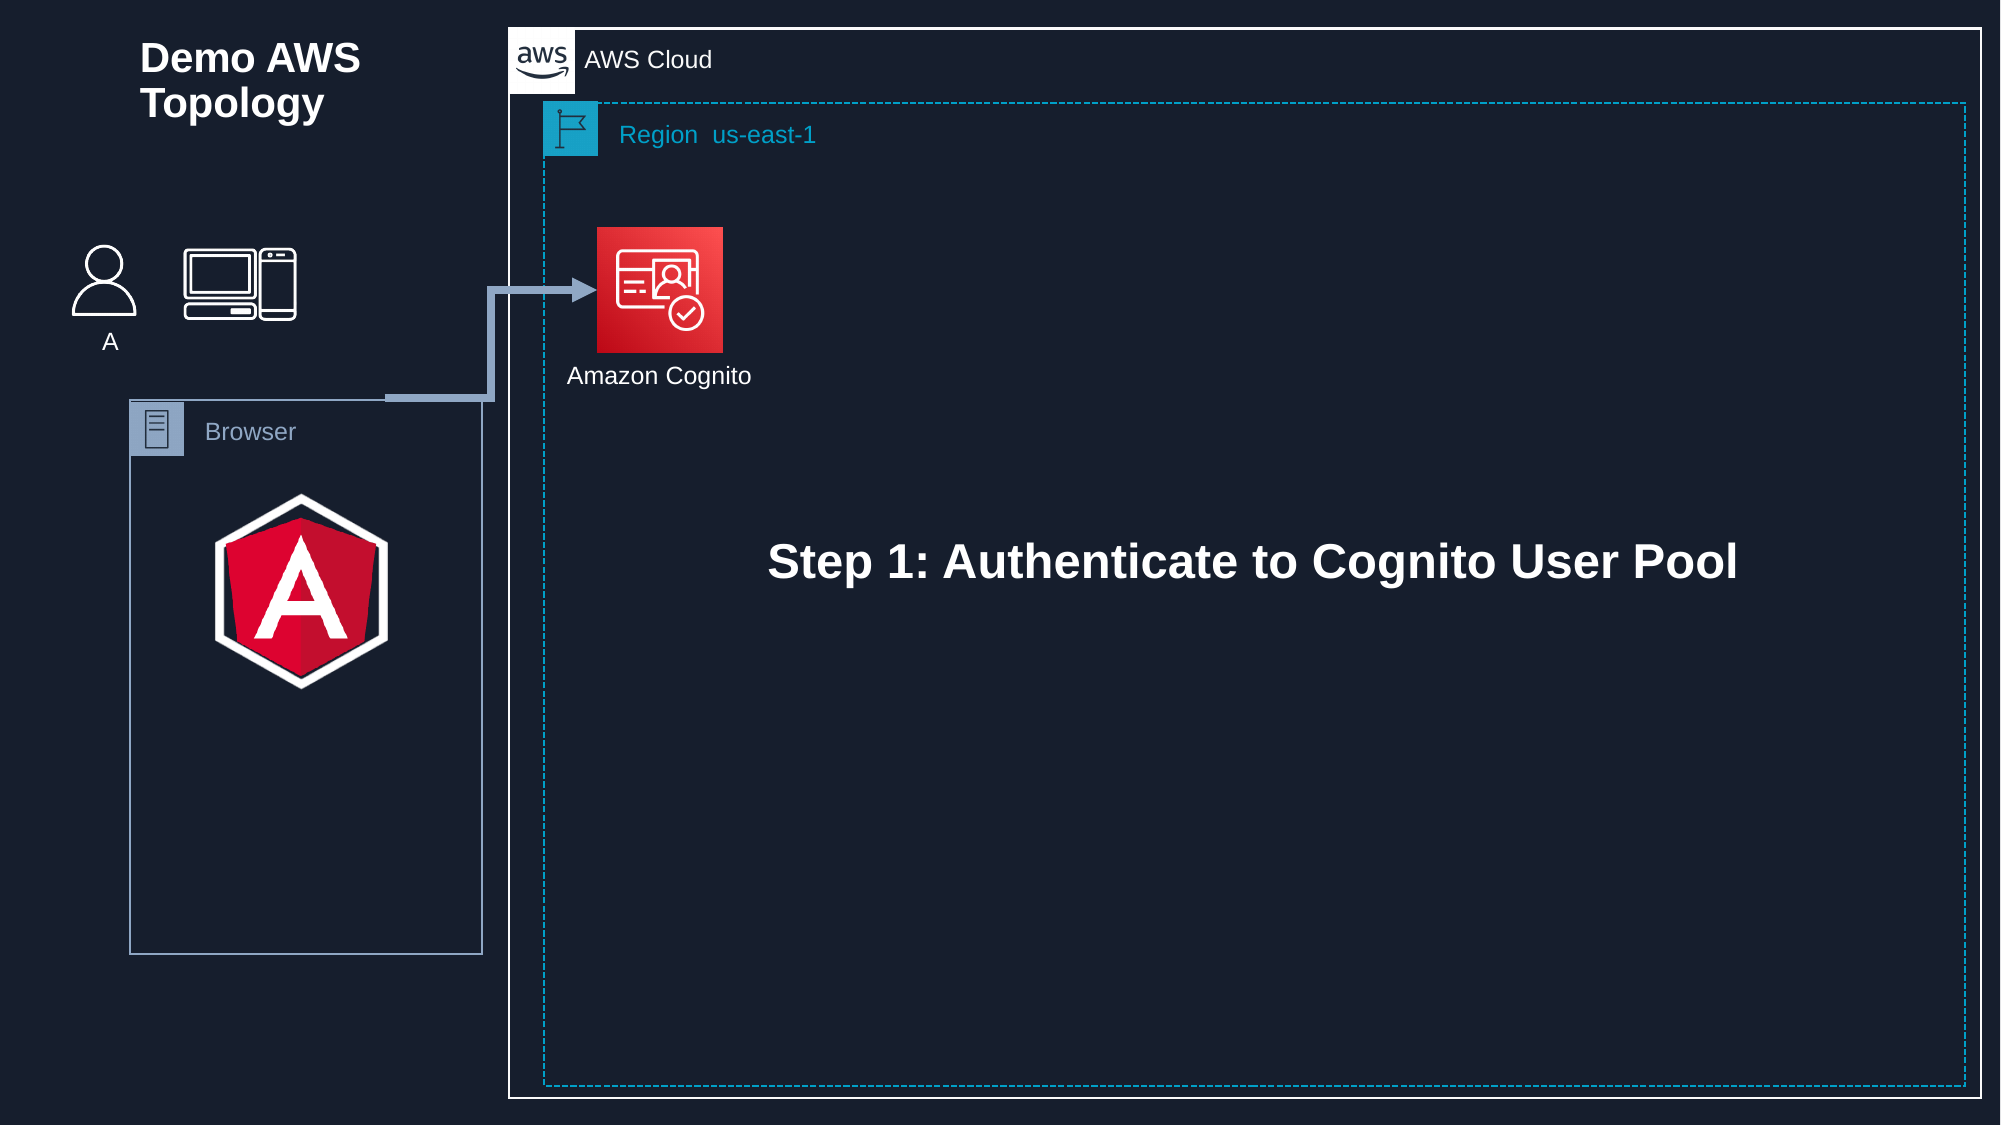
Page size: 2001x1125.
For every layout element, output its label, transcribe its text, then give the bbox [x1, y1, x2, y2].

title Demo AWS Topology [124, 28, 477, 135]
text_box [509, 27, 1982, 1098]
picture [65, 241, 143, 319]
picture [181, 245, 317, 323]
picture [597, 227, 723, 353]
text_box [542, 101, 1966, 1086]
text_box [384, 289, 598, 398]
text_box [129, 400, 482, 954]
text_box A [93, 319, 117, 363]
